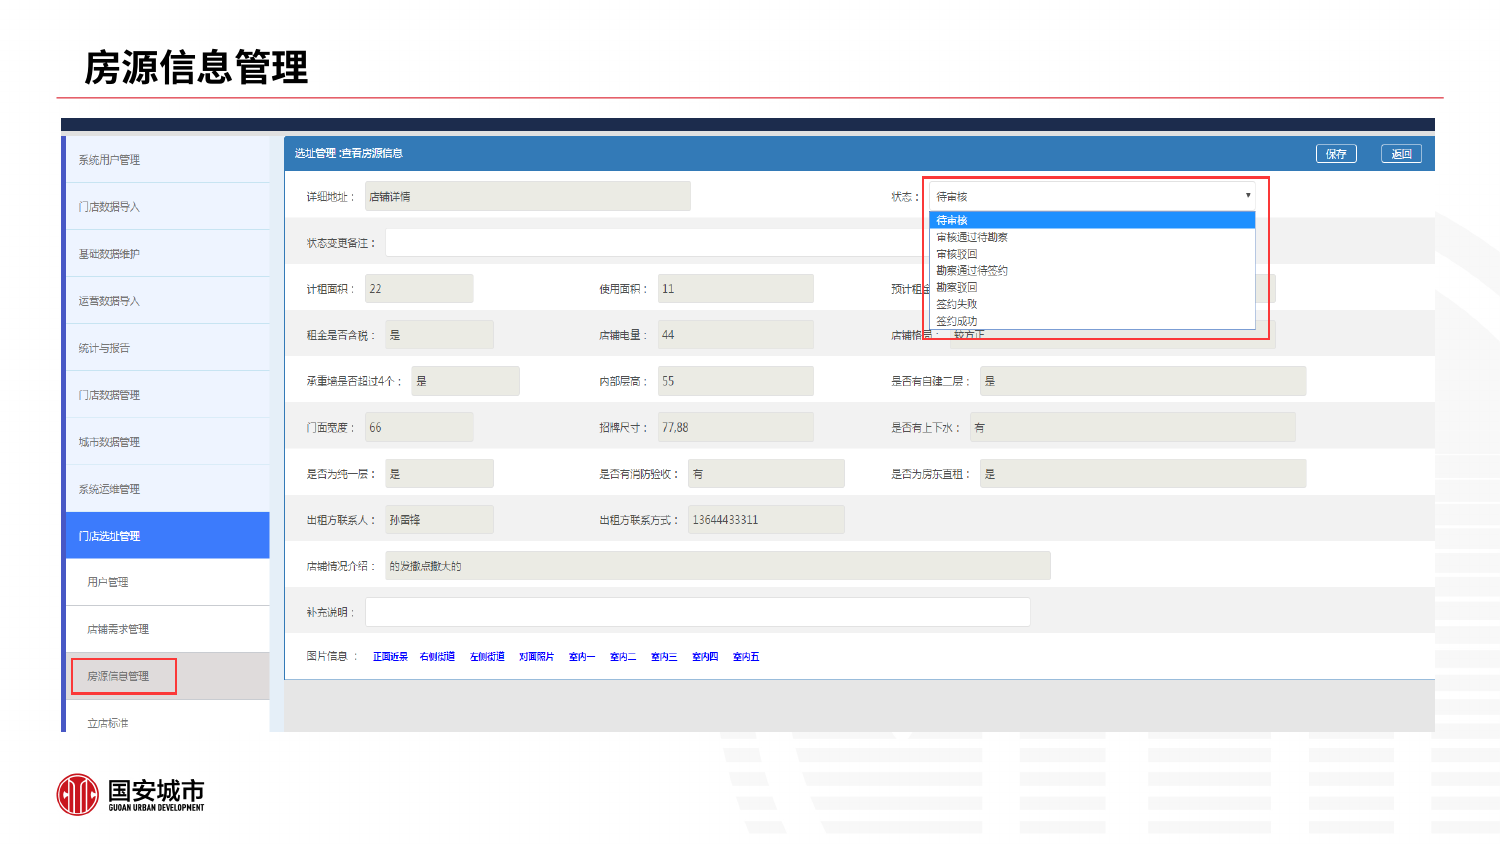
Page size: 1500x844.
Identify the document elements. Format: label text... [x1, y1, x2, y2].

picture [0, 0, 1500, 844]
title 房源信息管理 [69, 32, 1319, 101]
